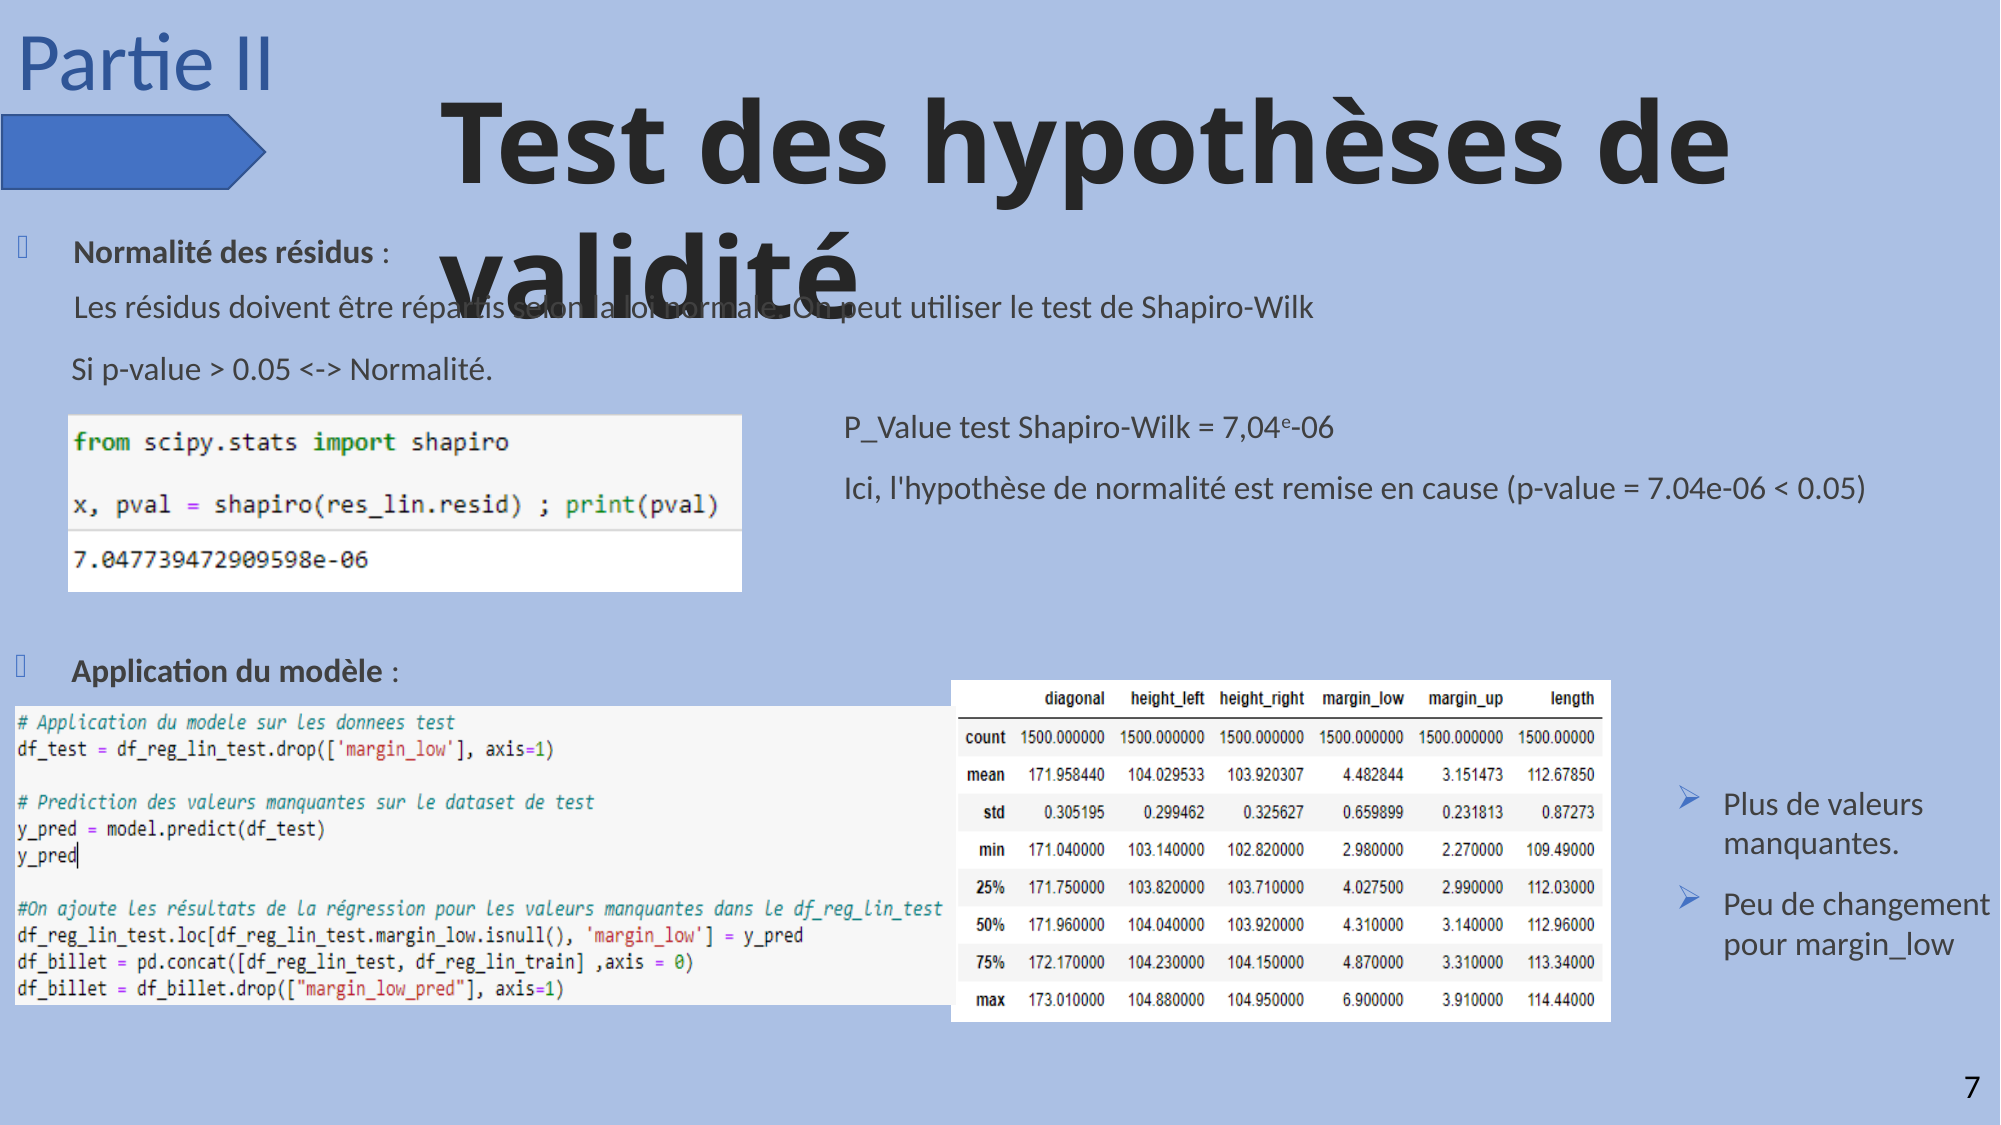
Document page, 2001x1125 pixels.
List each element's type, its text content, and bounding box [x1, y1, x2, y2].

text_box [1, 114, 267, 190]
text_box Test des hypothèses de validité [424, 63, 1973, 274]
text_box 7 [1923, 1051, 2000, 1125]
text_box Partie II [2, 0, 313, 115]
text_box P_Value test Shapiro-Wilk = 7,04e-06 Ici, l'hypothèse de normalité est remise en cause (p-value = 7.04e-06 < 0.05) [753, 397, 1924, 627]
text_box Plus de valeurs manquantes. Peu de changement pour margin_low [1611, 774, 2000, 1003]
picture [68, 414, 742, 592]
text_box Application du modèle : [0, 641, 526, 712]
text_box Les résidus doivent être répartis selon la loi normale. On peut utiliser le test de Shapiro-Wilk Si p-value > 0.05 <-> Normalité. [0, 273, 1870, 433]
picture [15, 680, 1611, 1022]
text_box Normalité des résidus : [2, 223, 529, 273]
